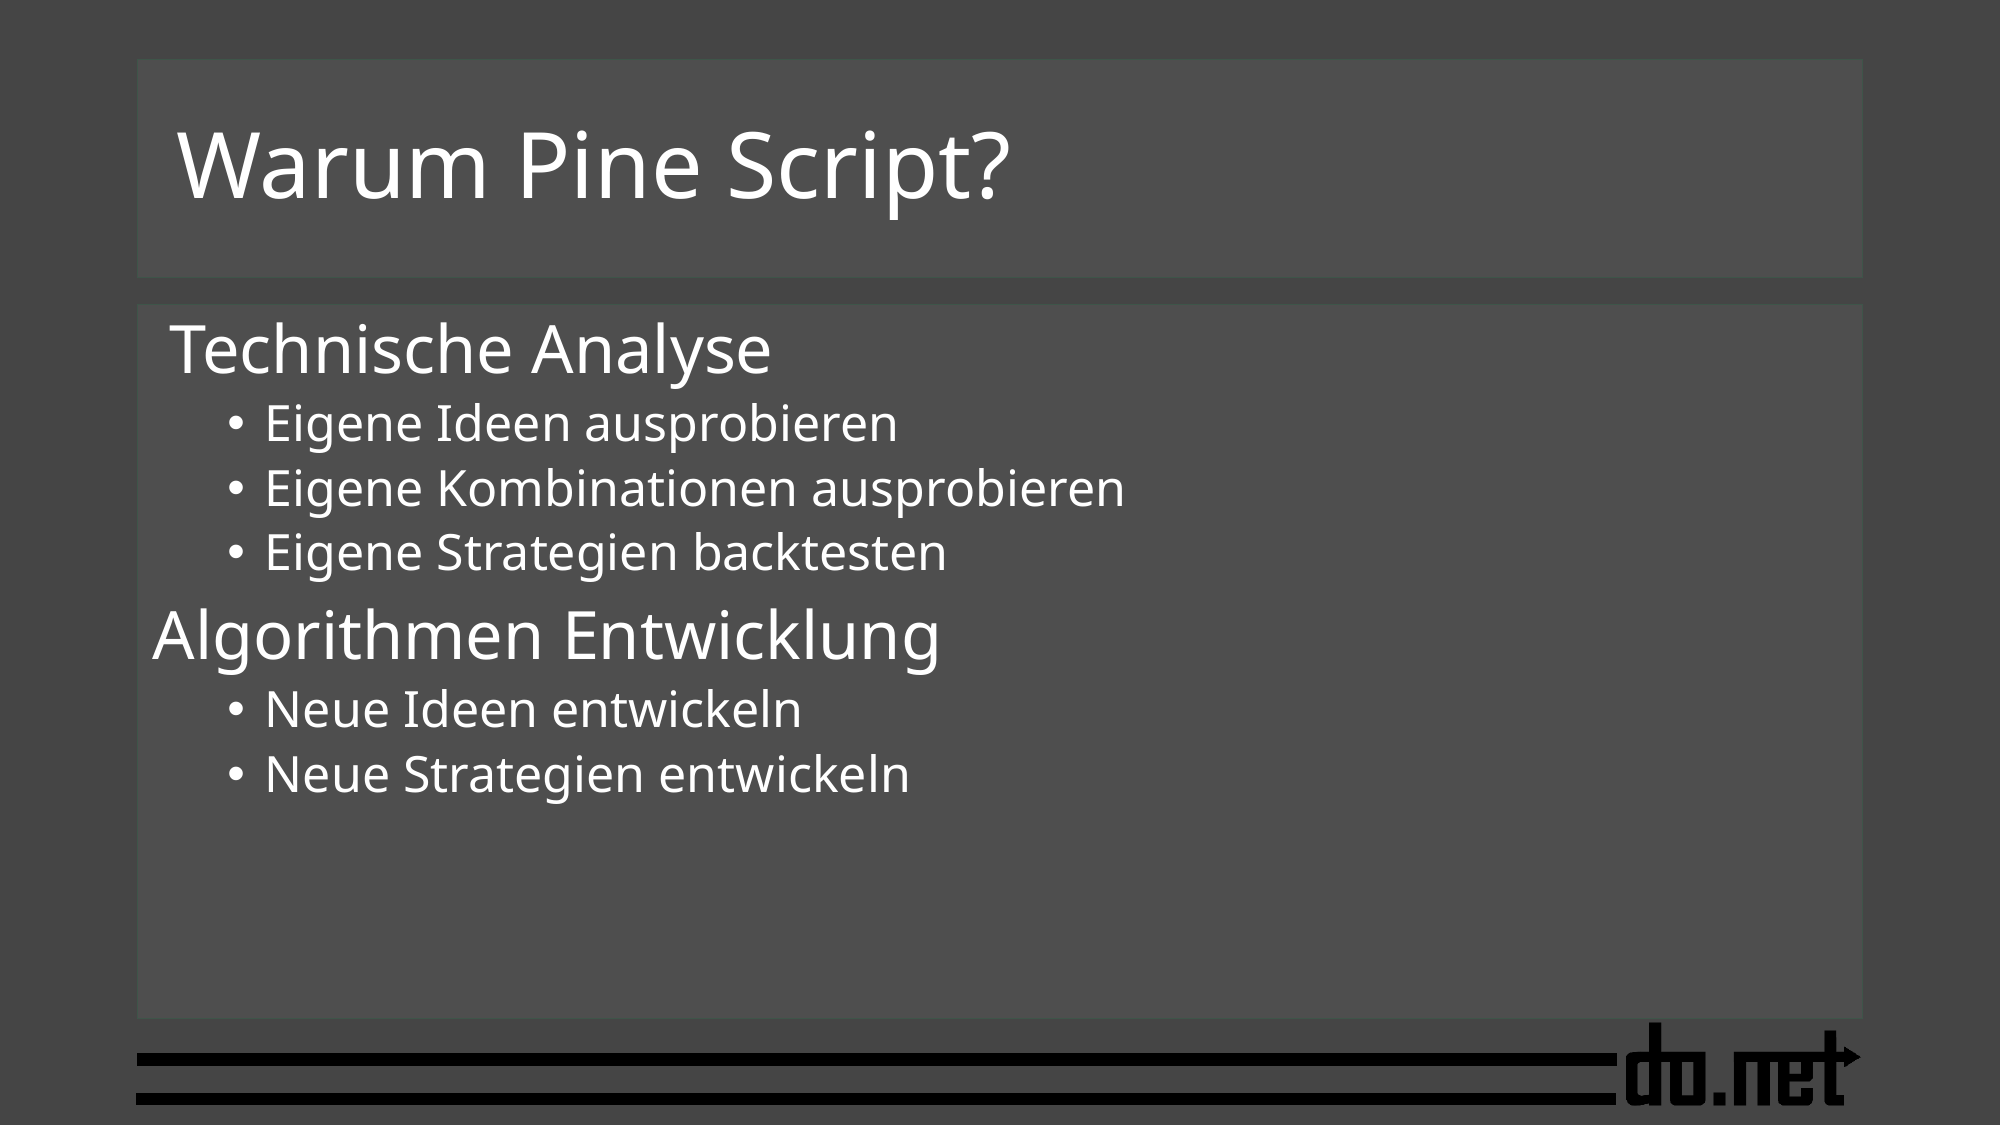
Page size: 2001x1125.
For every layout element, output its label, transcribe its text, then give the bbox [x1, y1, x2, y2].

picture [1614, 1020, 1870, 1110]
list Technische Analyse Eigene Ideen ausprobieren Eigene Kombinationen ausprobieren Eigene Strategien backtesten Algorithmen Entwicklung Neue Ideen entwickeln Neue Strategien entwickeln [137, 304, 1863, 1019]
title Warum Pine Script? [137, 59, 1863, 278]
